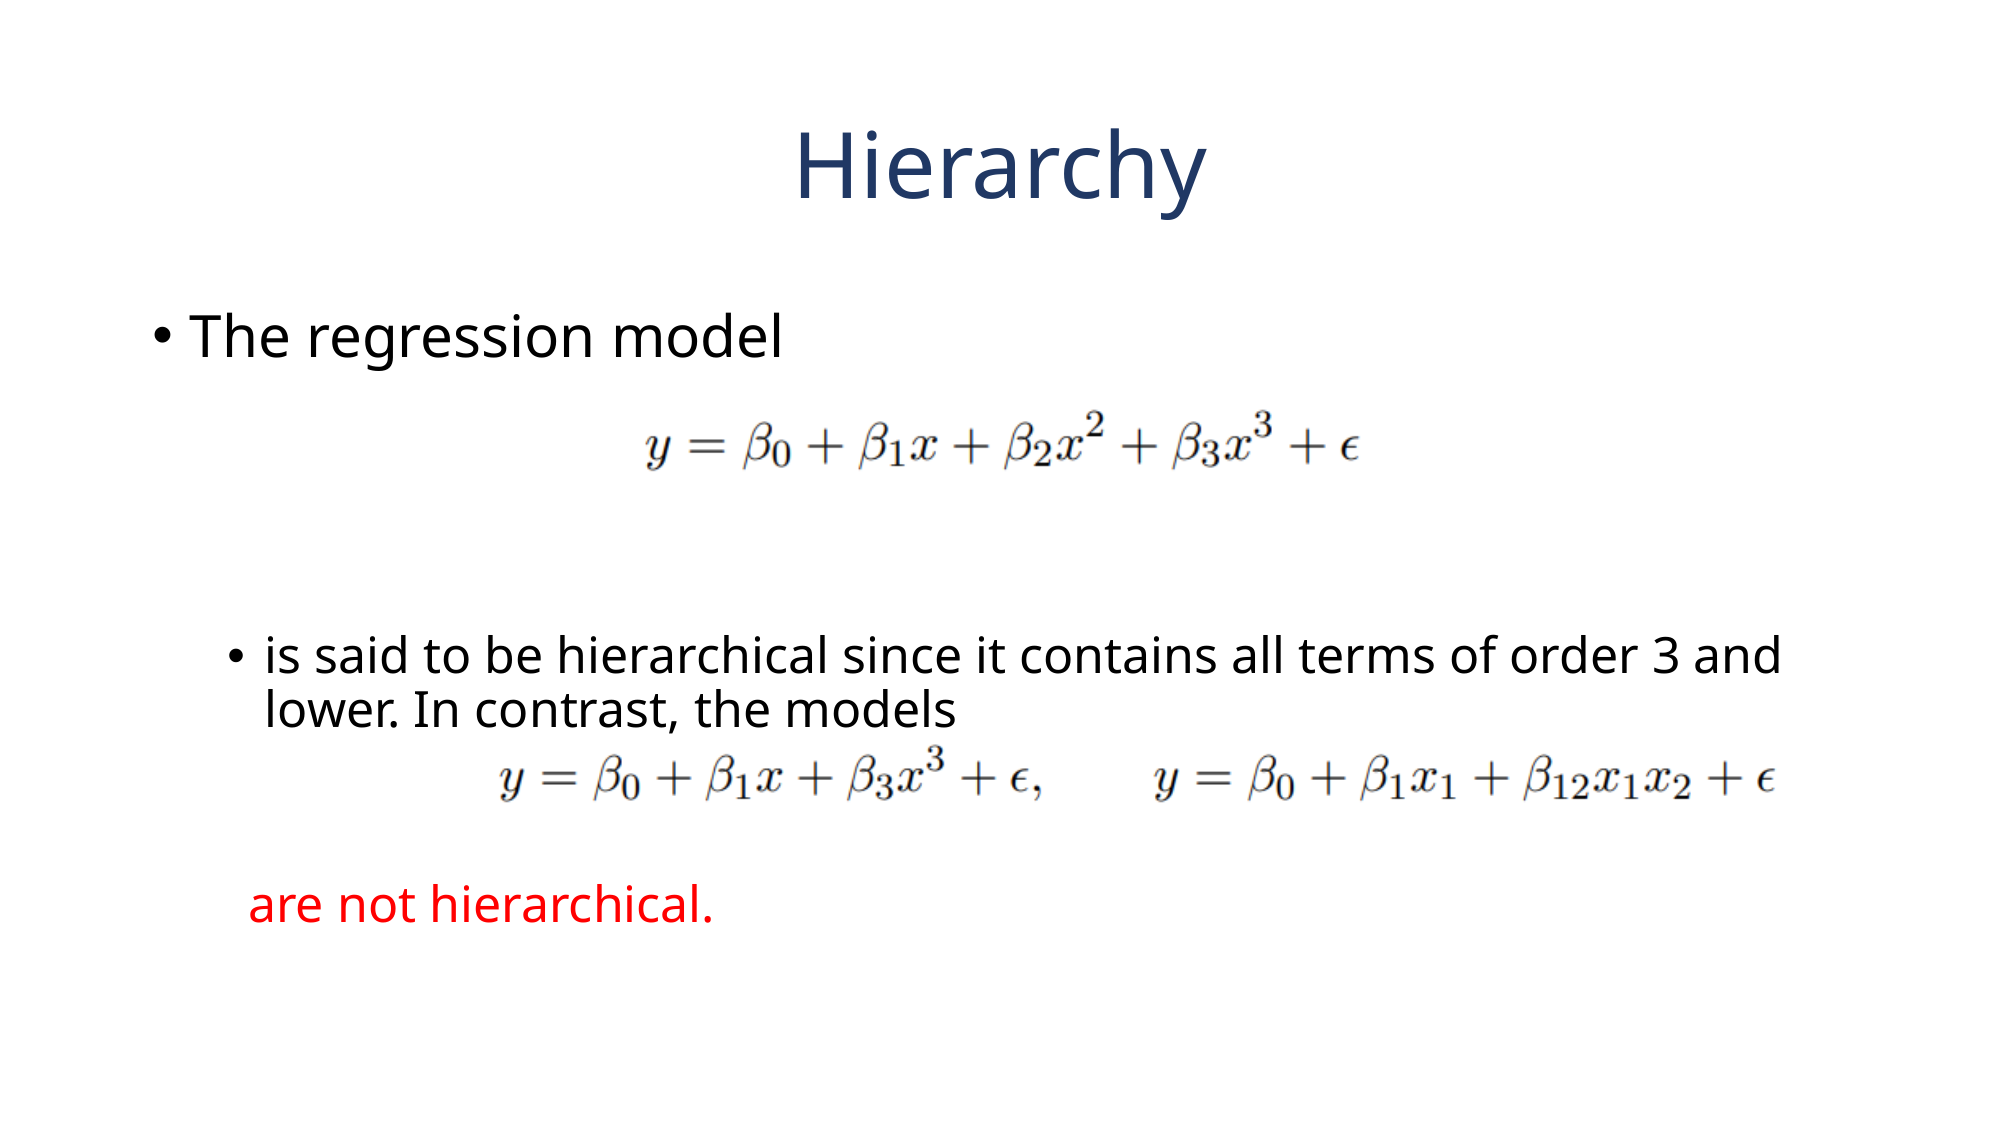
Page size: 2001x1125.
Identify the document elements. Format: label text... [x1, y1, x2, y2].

title Hierarchy [137, 59, 1863, 278]
list The regression model is said to be hierarchical since it contains all terms of order 3 and lower. In contrast, the models [137, 299, 1863, 1014]
picture [592, 382, 1375, 501]
picture [463, 740, 1783, 844]
text_box are not hierarchical. [233, 865, 1234, 941]
